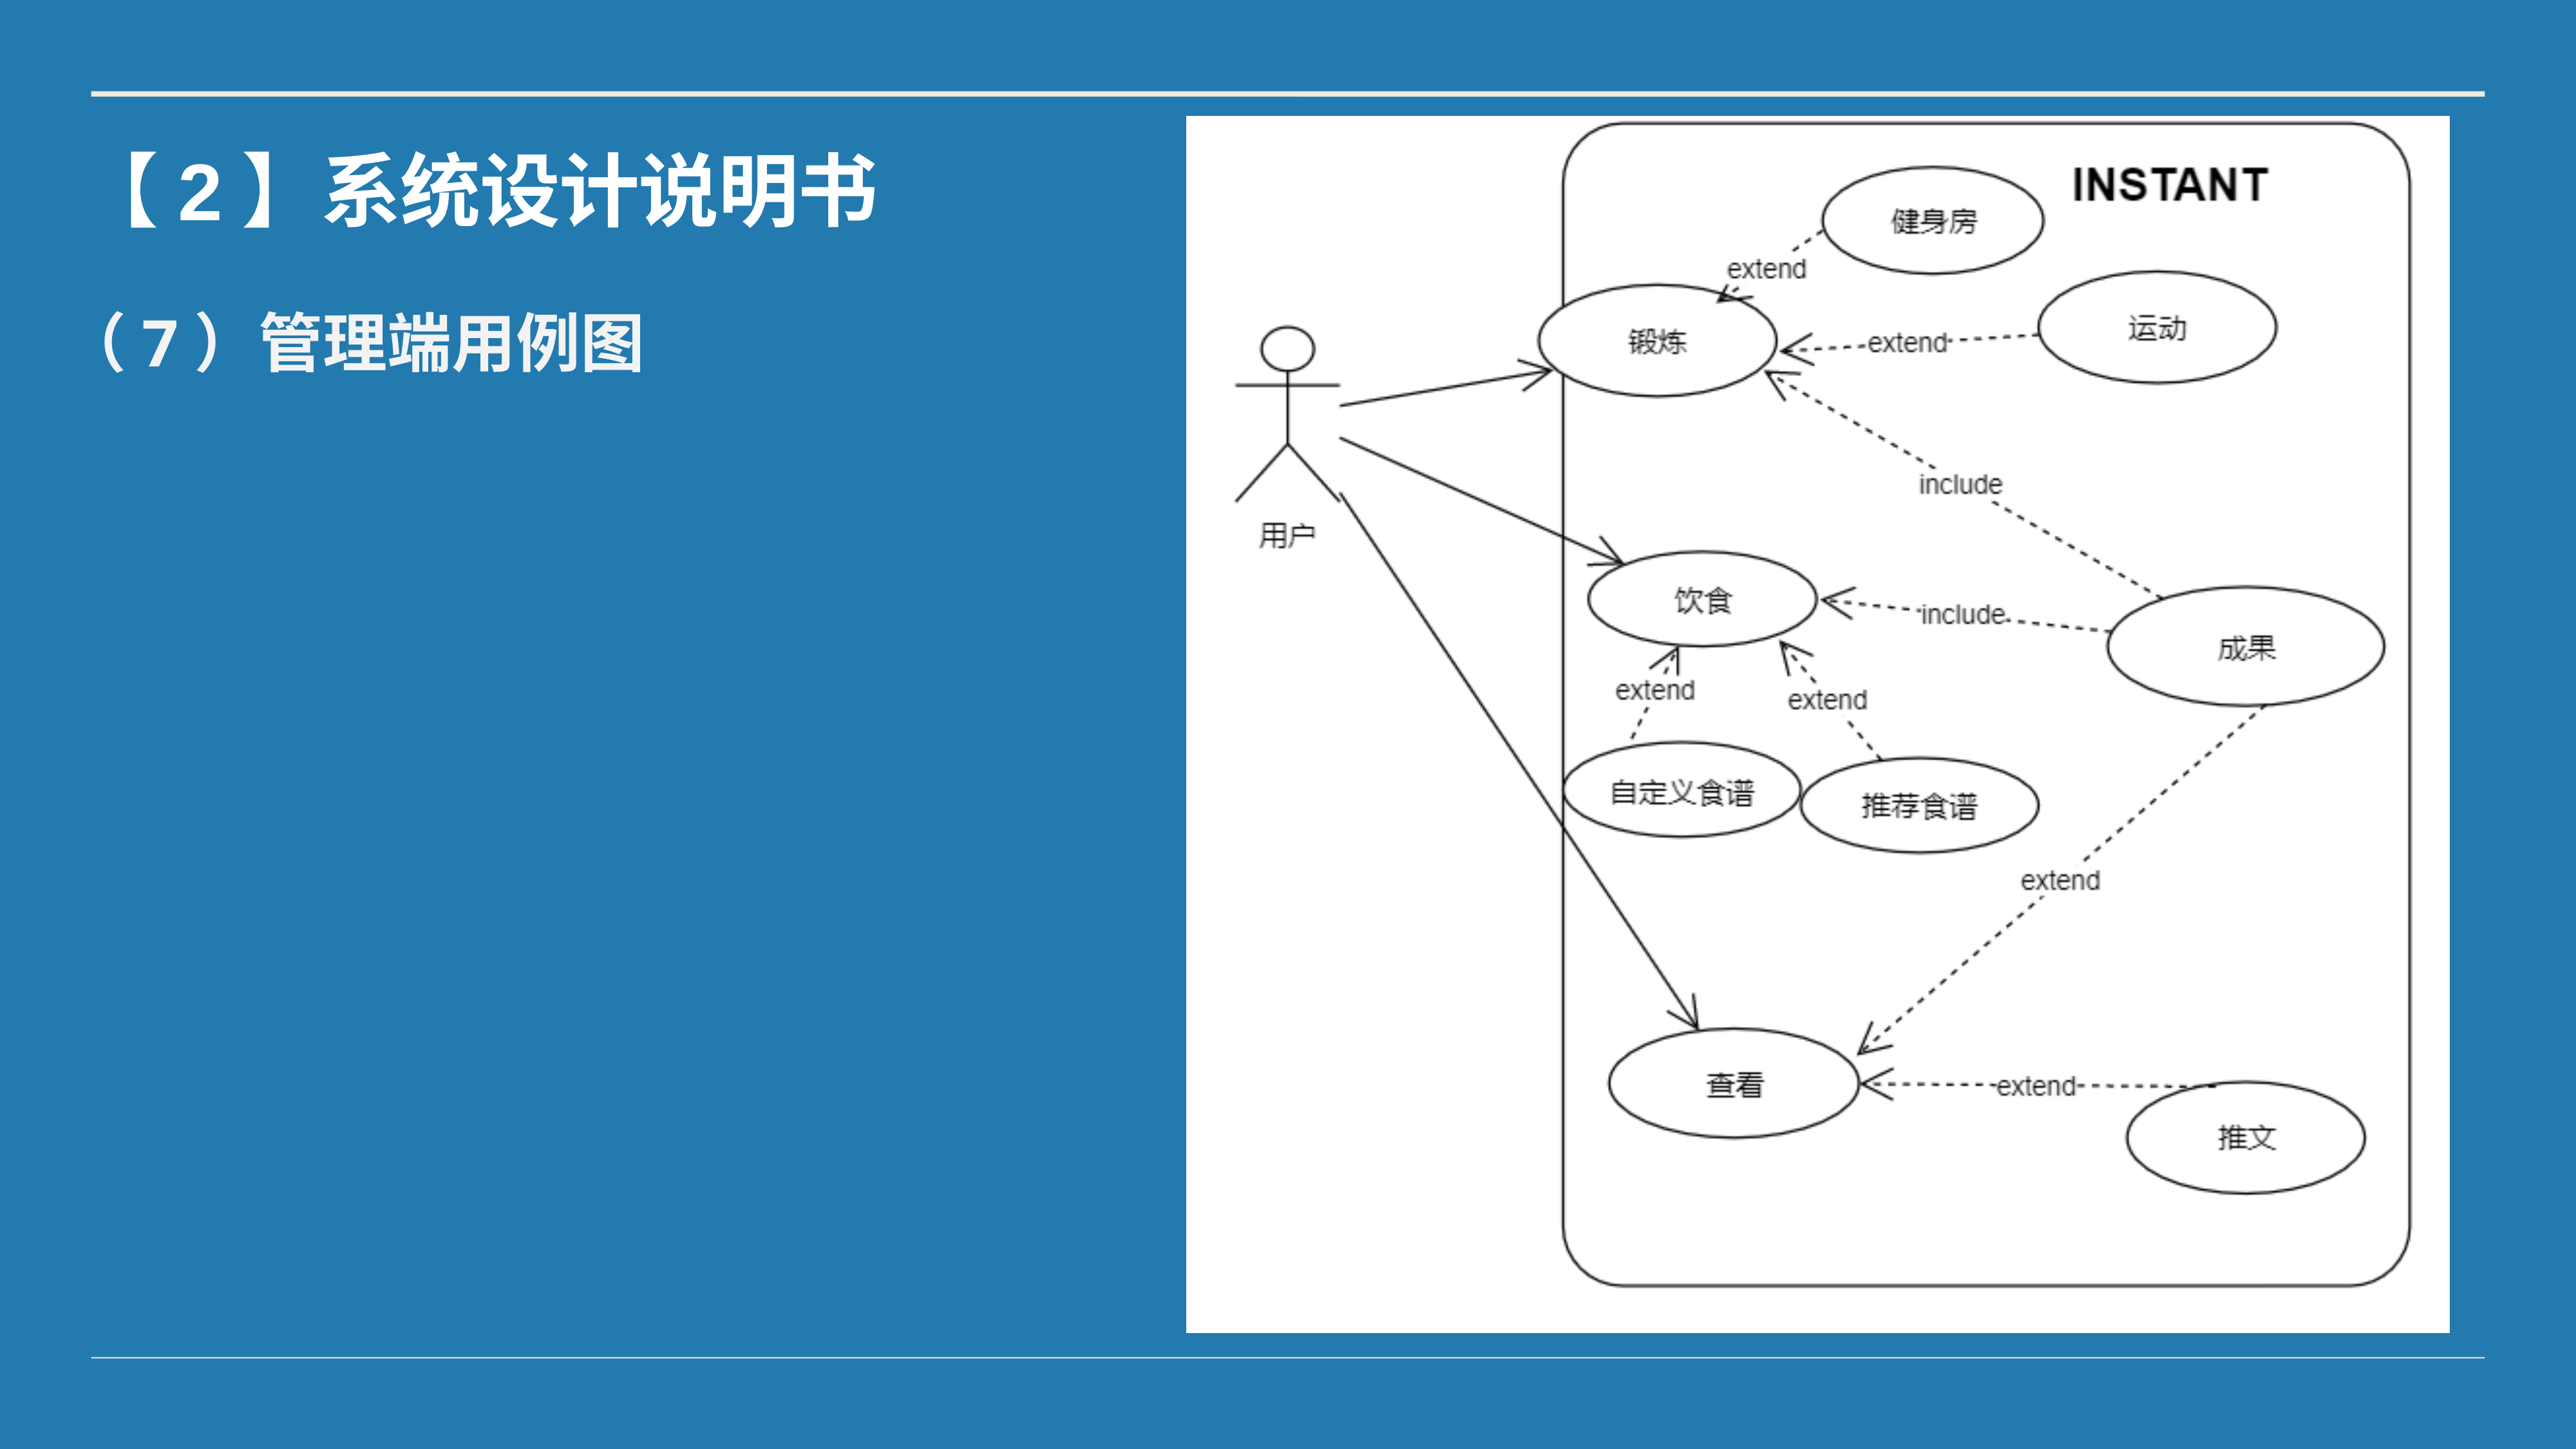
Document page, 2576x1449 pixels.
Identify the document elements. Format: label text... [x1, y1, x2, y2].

title 【2】系统设计说明书 [72, 97, 1336, 298]
picture [1186, 115, 2450, 1333]
text_box （7）管理端用例图 [0, 297, 796, 385]
